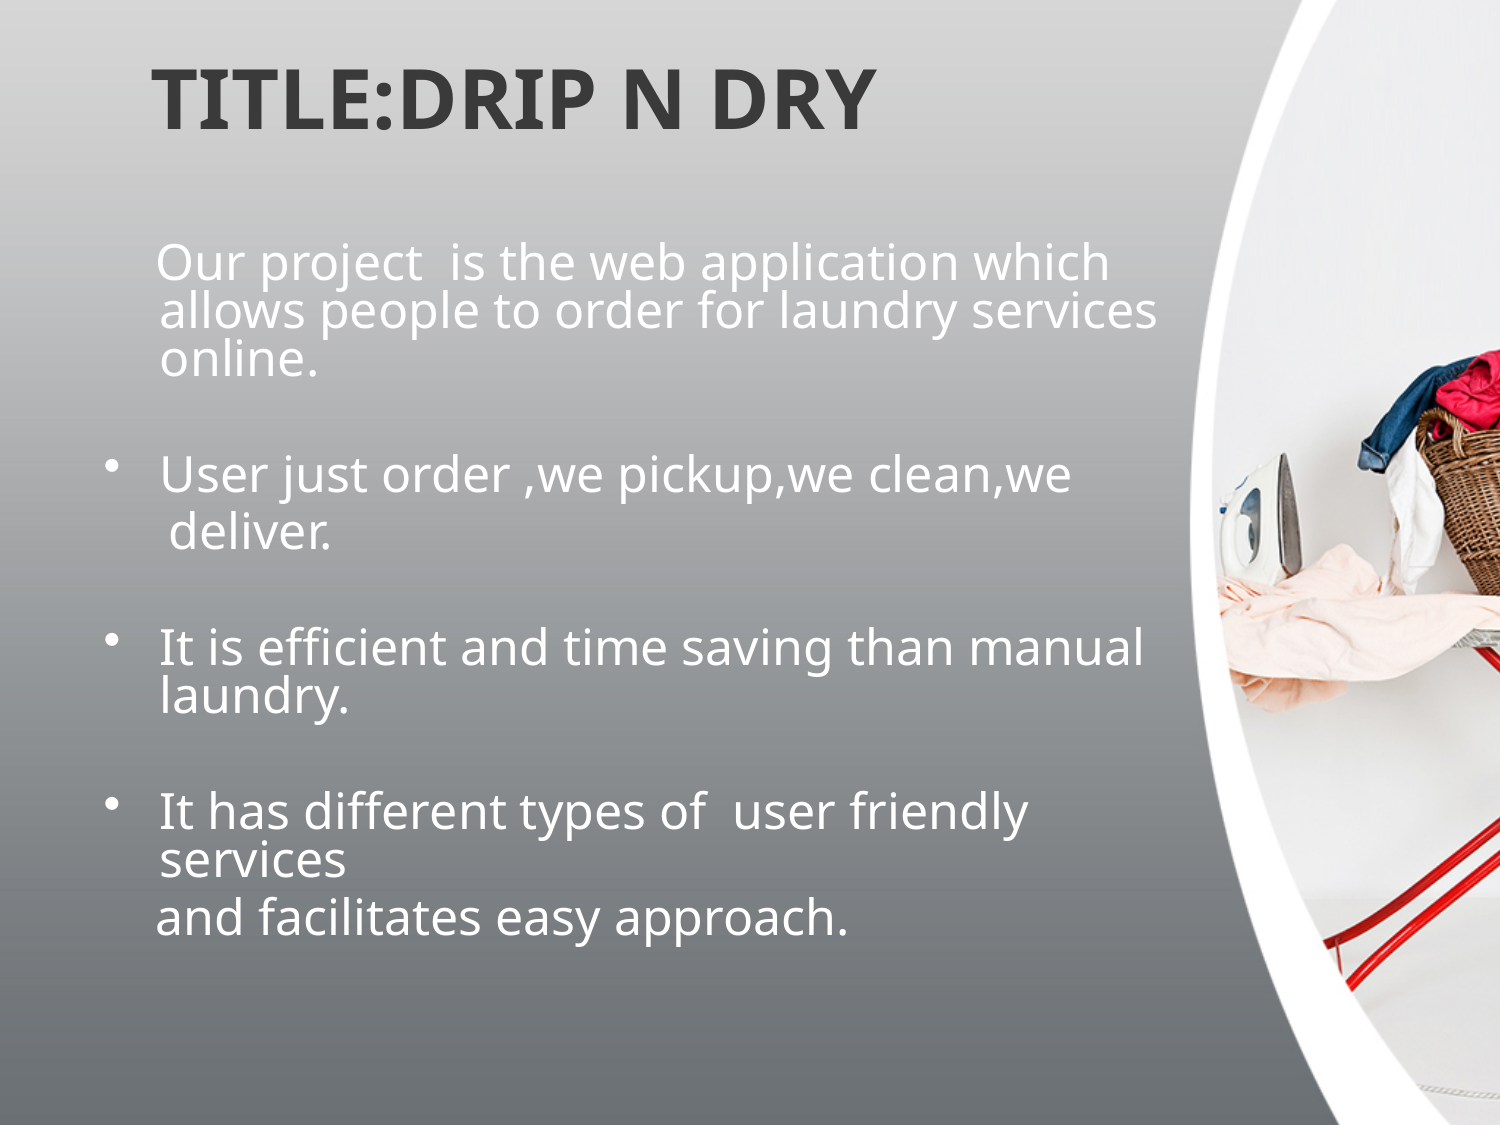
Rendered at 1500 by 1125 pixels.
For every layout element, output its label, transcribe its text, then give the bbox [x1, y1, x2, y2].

picture [0, 0, 1500, 1125]
list Our project is the web application which allows people to order for laundry services online. User just order ,we pickup,we clean,we deliver. It is efficient and time saving than manual laundry. It has different types of user friendly services and facilitates easy approach. [88, 184, 1211, 1059]
title TITLE:DRIP N DRY [135, 42, 1058, 150]
